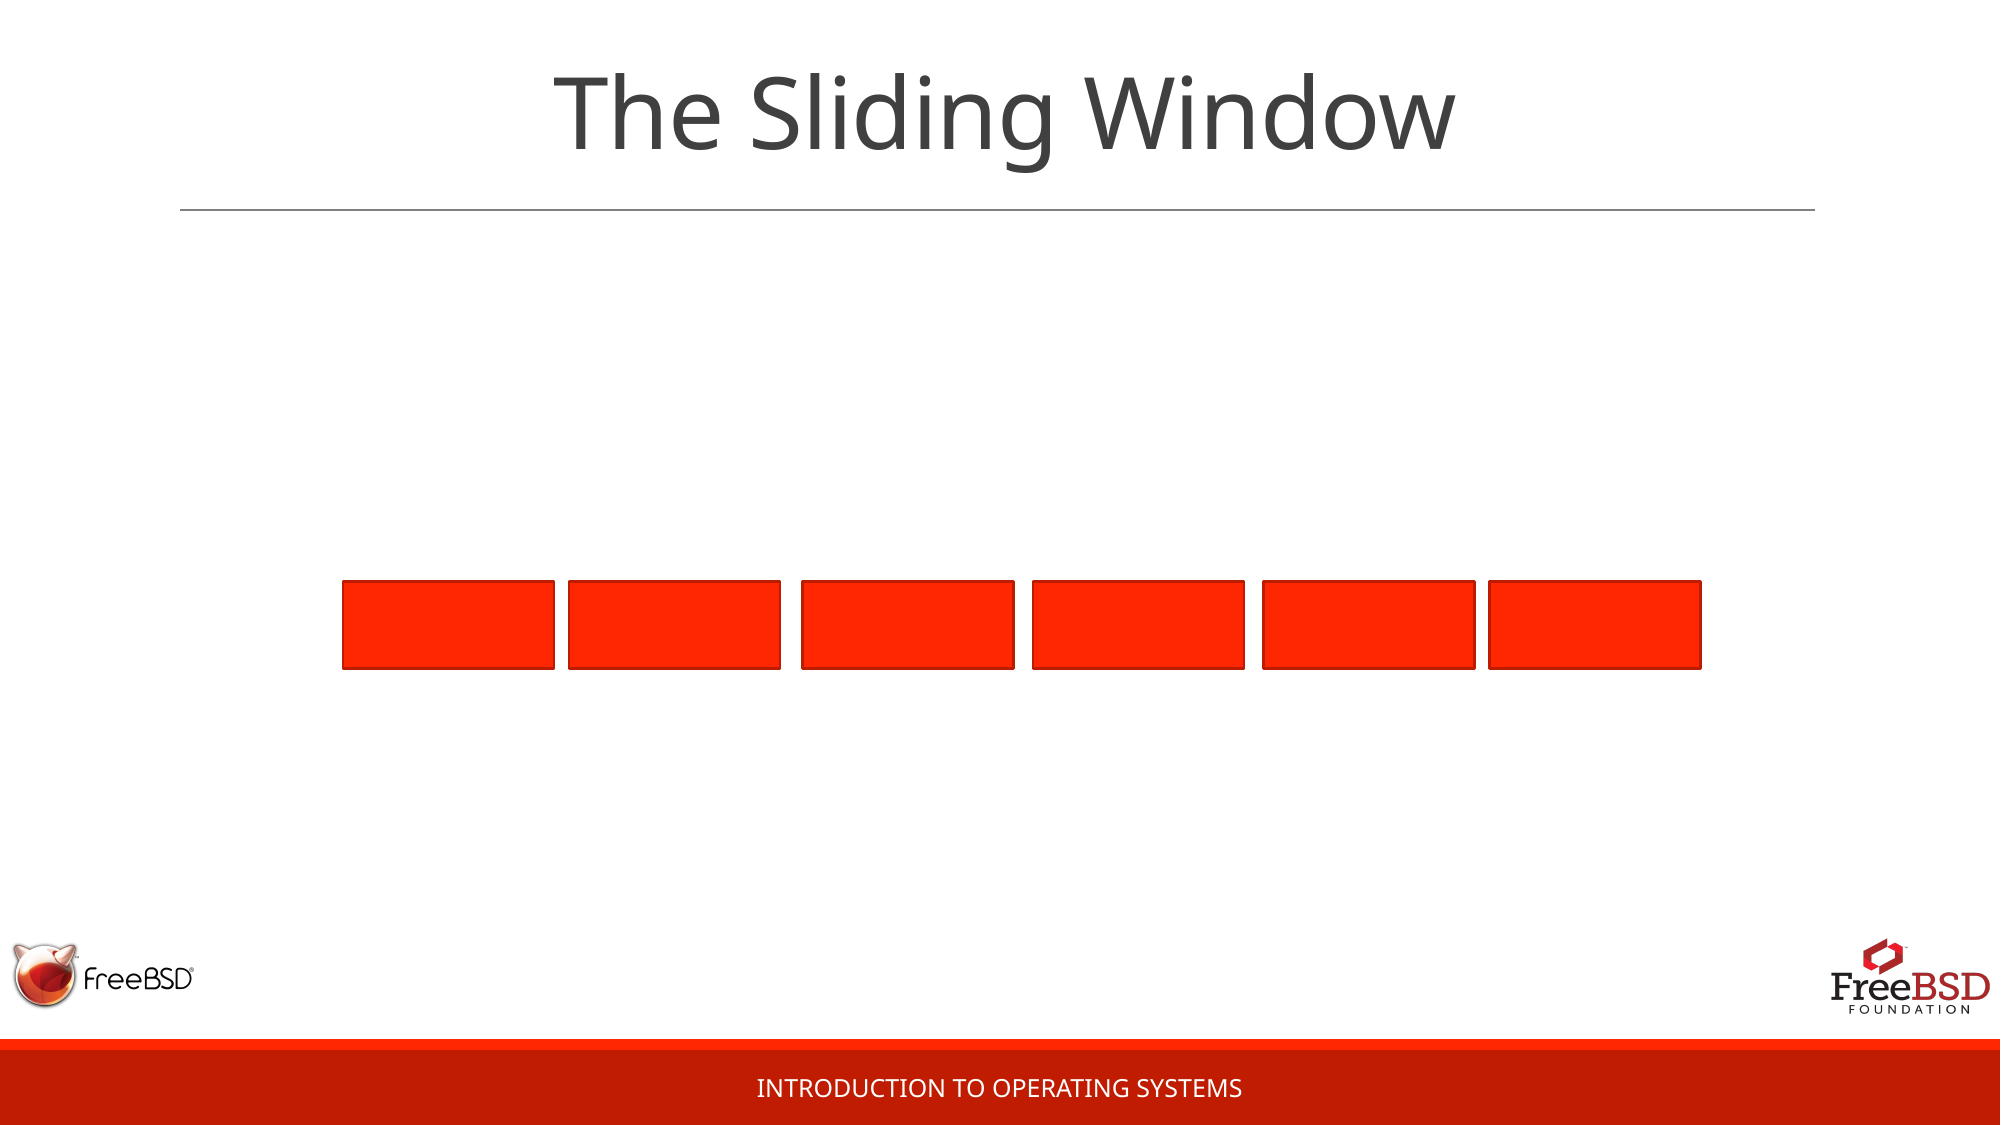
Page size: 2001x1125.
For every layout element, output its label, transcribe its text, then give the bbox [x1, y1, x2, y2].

text_box [1032, 580, 1245, 670]
text_box [568, 580, 781, 670]
text_box [1488, 580, 1702, 670]
text_box [801, 580, 1015, 670]
text_box [342, 580, 555, 670]
text_box [1262, 580, 1476, 670]
title The Sliding Window [180, 47, 1830, 191]
footer Introduction to Operating Systems [604, 1059, 1396, 1120]
picture [0, 931, 194, 1021]
